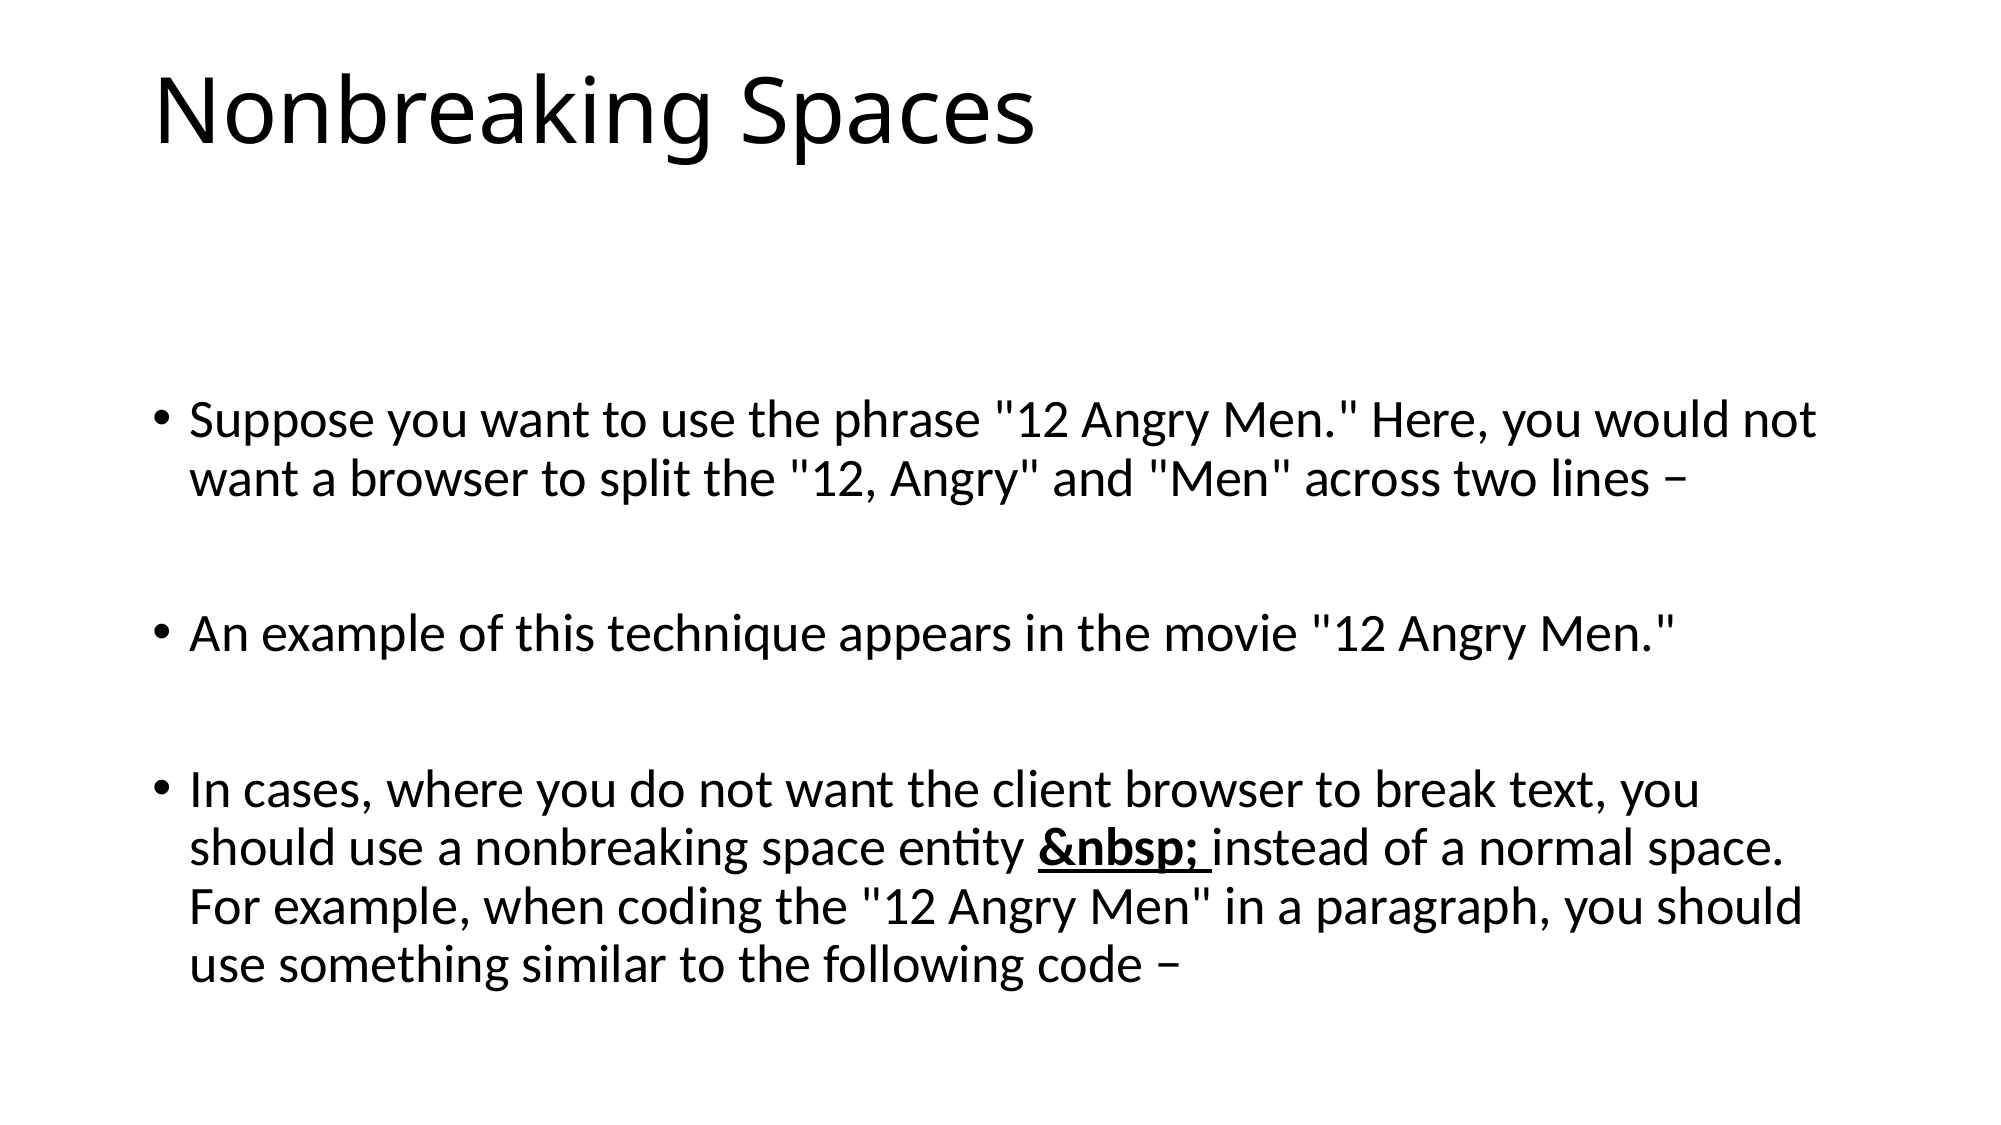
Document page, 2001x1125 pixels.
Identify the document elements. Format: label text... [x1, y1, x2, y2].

list Suppose you want to use the phrase "12 Angry Men." Here, you would not want a browser to split the "12, Angry" and "Men" across two lines − An example of this technique appears in the movie "12 Angry Men." In cases, where you do not want the client browser to break text, you should use a nonbreaking space entity &nbsp; instead of a normal space. For example, when coding the "12 Angry Men" in a paragraph, you should use something similar to the following code − [137, 299, 1863, 1014]
title Nonbreaking Spaces [137, 59, 1863, 278]
